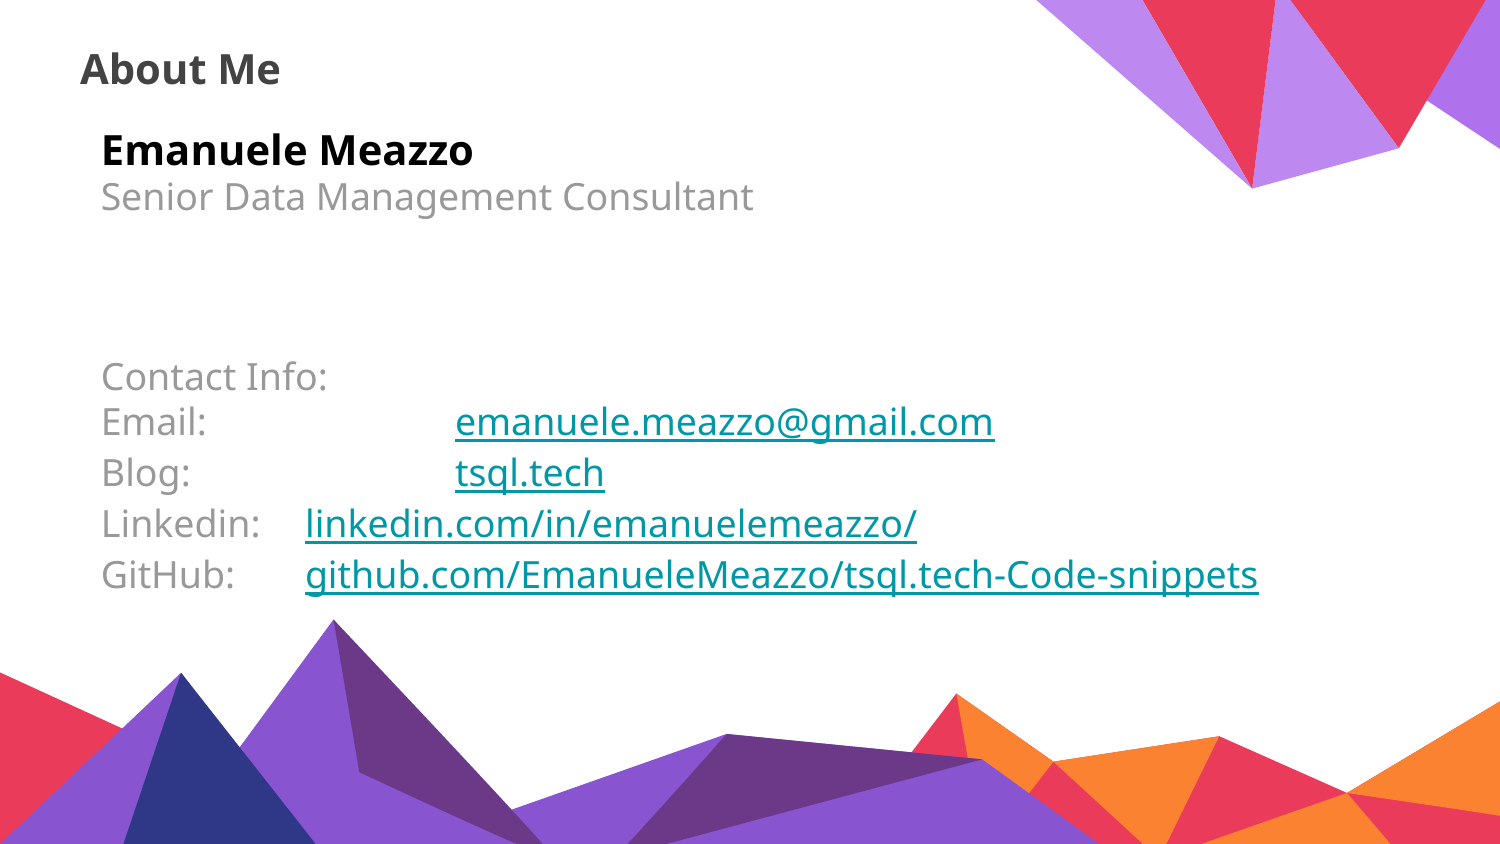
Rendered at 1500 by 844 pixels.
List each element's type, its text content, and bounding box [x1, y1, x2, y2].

title About Me [65, 26, 703, 108]
subtitle Emanuele Meazzo Senior Data Management Consultant Contact Info: Email: emanuele.meazzo@gmail.com Blog: tsql.tech Linkedin: linkedin.com/in/emanuelemeazzo/ GitHub: github.com/EmanueleMeazzo/tsql.tech-Code-snippets [65, 108, 1500, 625]
